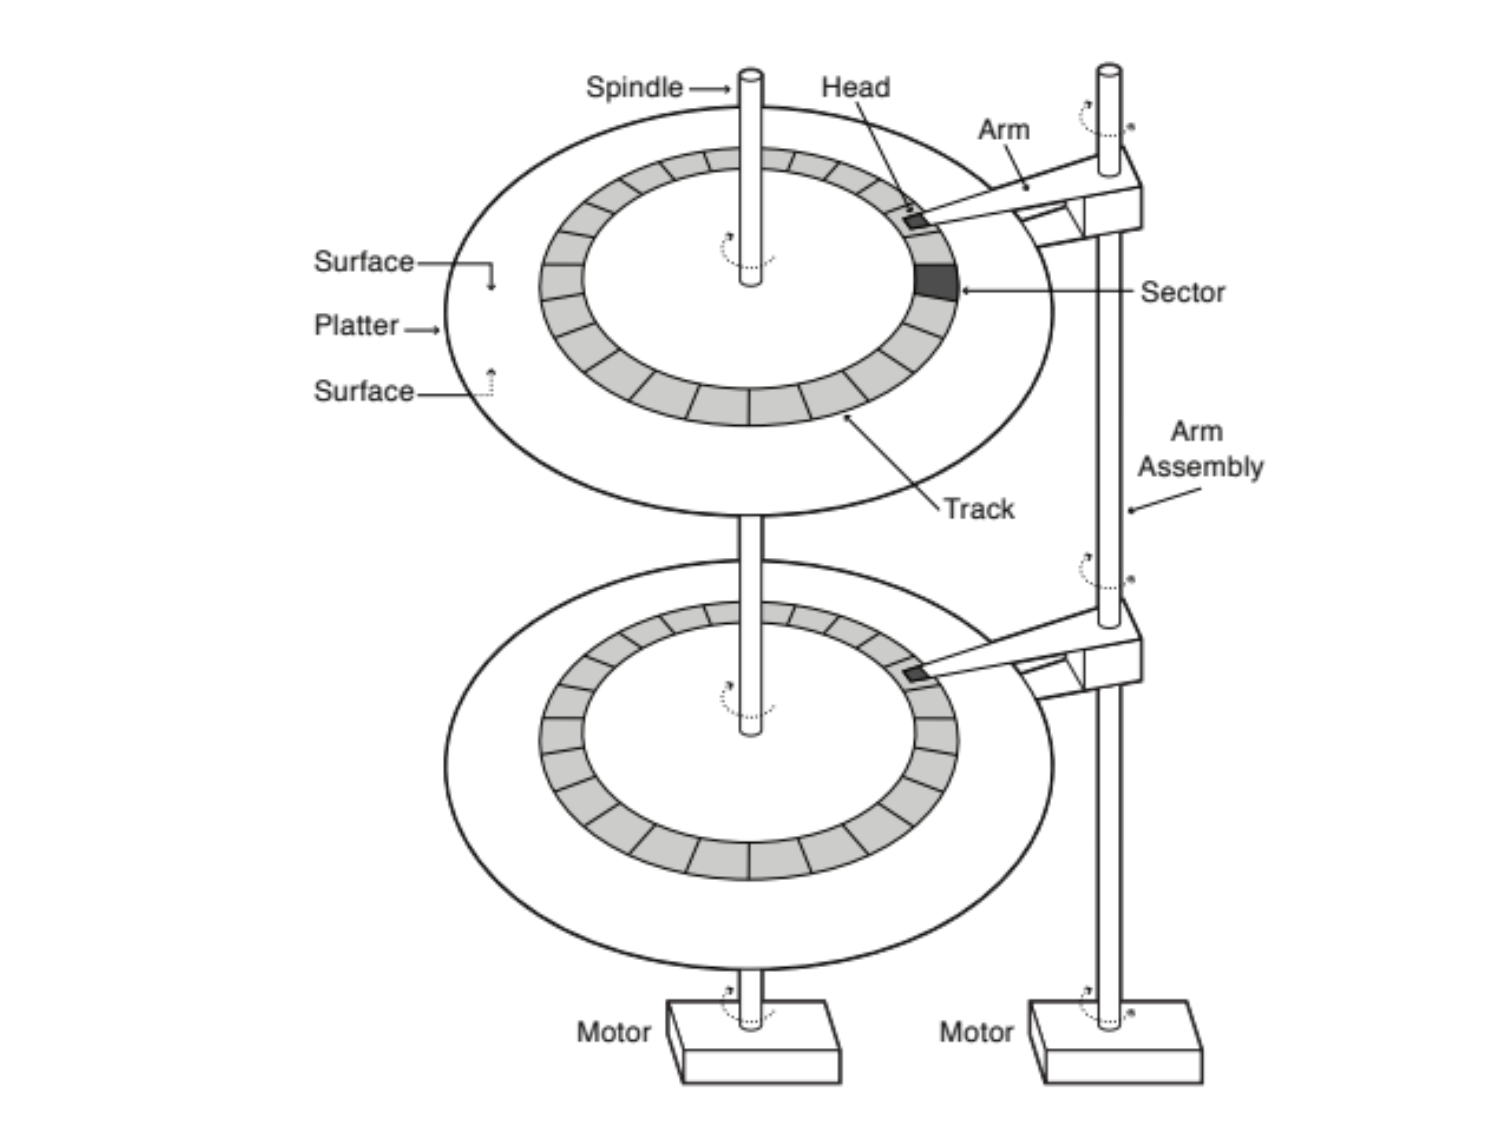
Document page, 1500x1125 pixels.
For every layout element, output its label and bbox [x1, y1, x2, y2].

list [0, 8, 1500, 1125]
